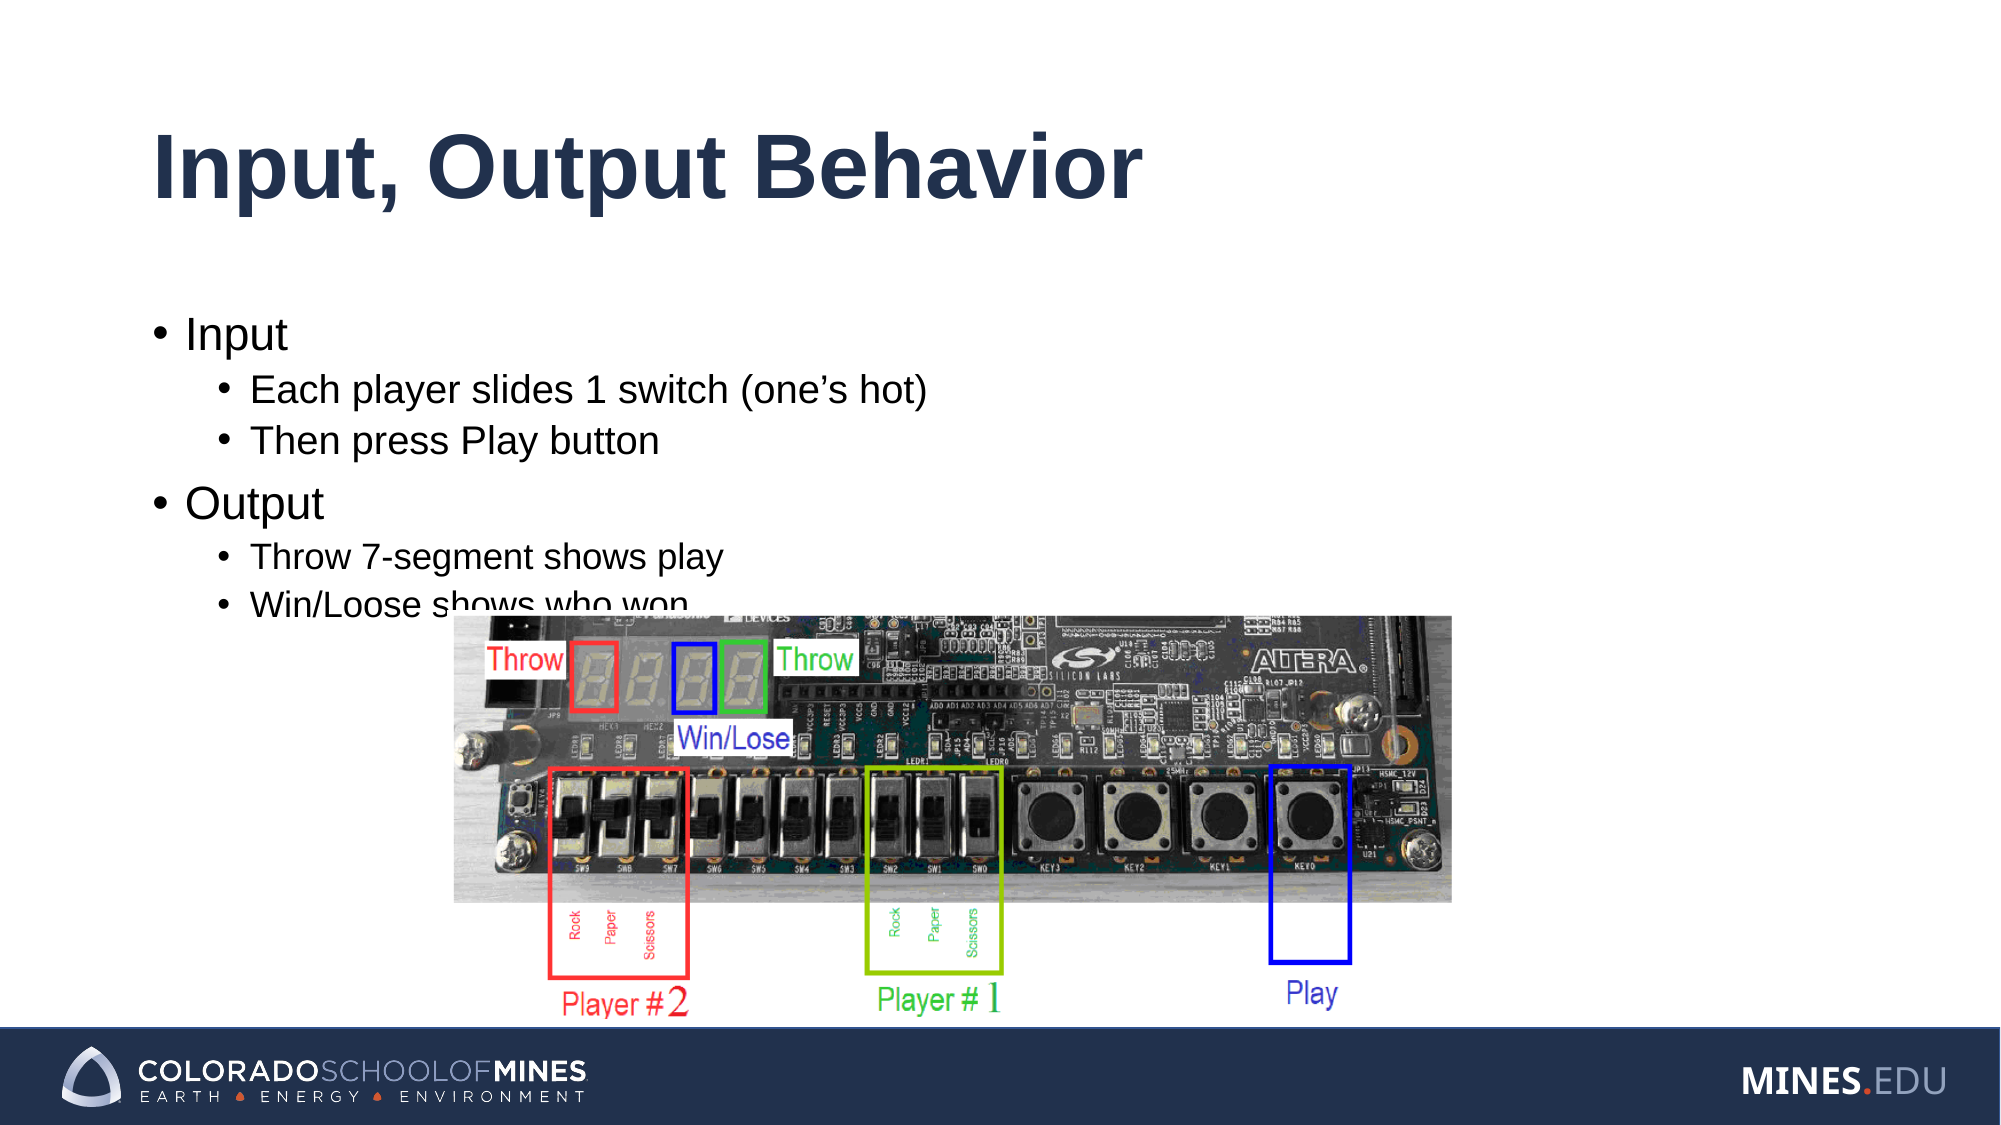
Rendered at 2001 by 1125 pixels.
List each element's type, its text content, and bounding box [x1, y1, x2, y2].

picture [62, 1046, 588, 1107]
title Input, Output Behavior [137, 59, 1863, 278]
list Input Each player slides 1 switch (one’s hot) Then press Play button Output Throw 7-segment shows play Win/Loose shows who won [137, 302, 1863, 634]
picture [447, 610, 1475, 1019]
